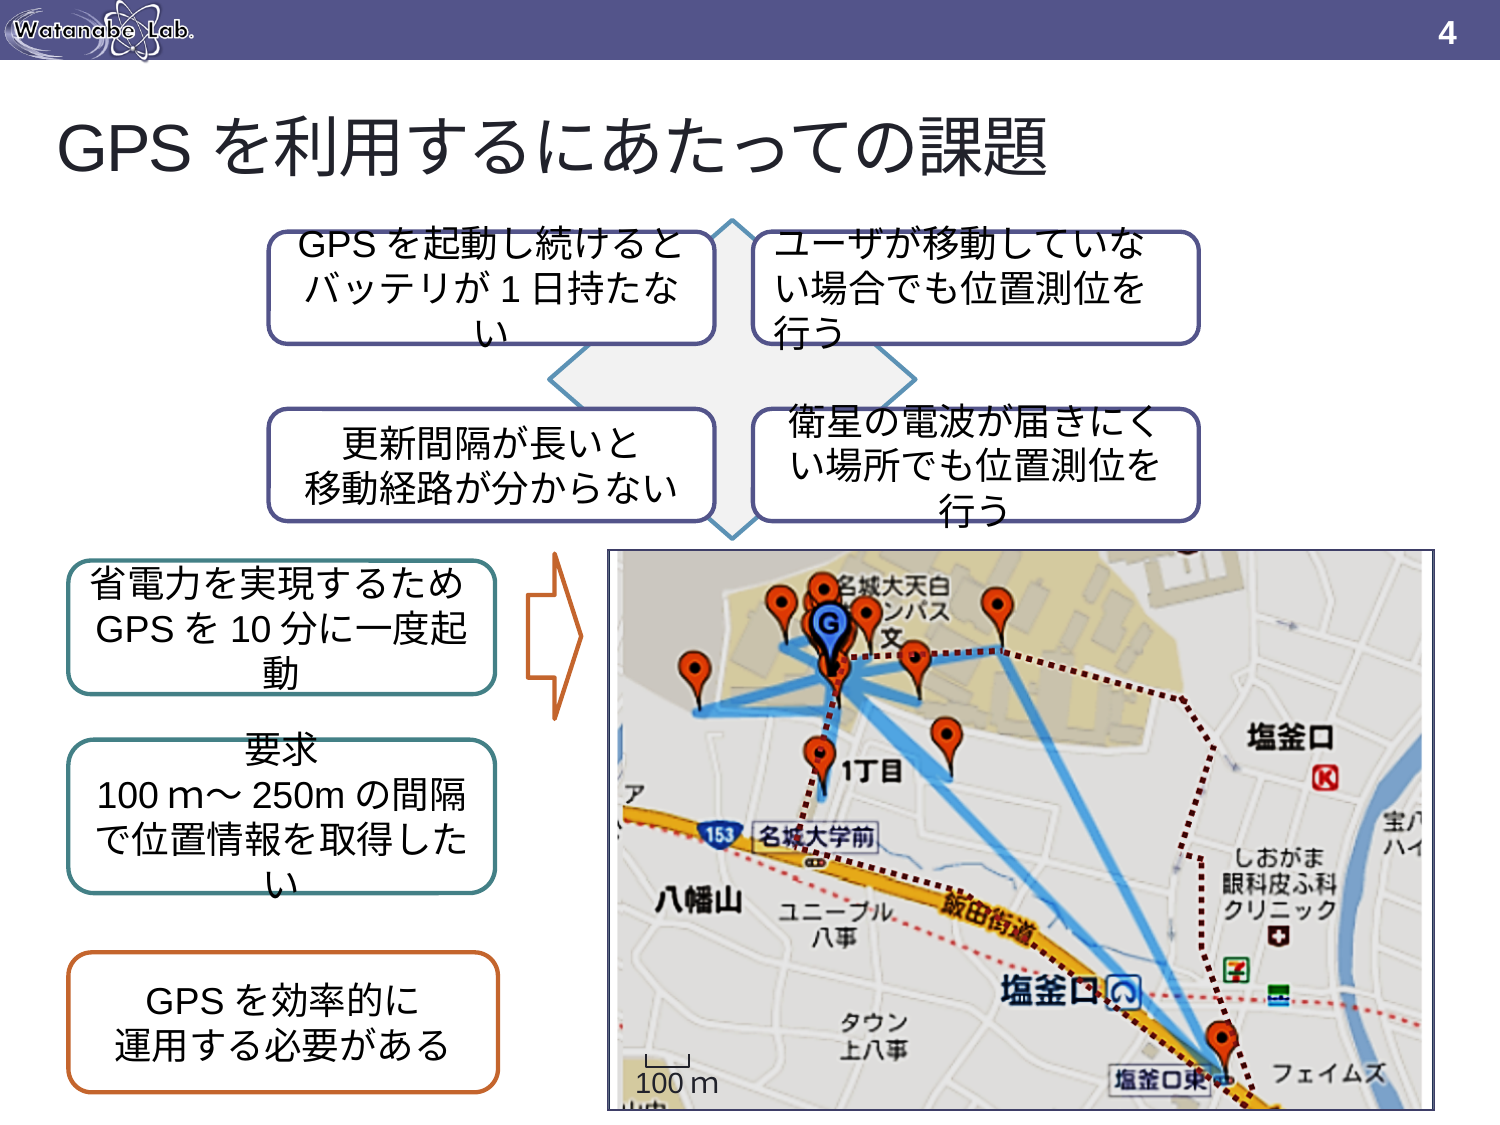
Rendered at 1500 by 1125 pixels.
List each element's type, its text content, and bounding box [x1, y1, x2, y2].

text_box [547, 218, 918, 541]
picture [608, 550, 1434, 1110]
picture [0, 0, 208, 90]
text_box [525, 551, 584, 722]
text_box 省電力を実現するためGPSを10分に一度起動 [66, 558, 498, 697]
slide_number 4 [1423, 4, 1495, 59]
text_box 衛星の電波が届きにくい場所でも位置測位を行う [750, 406, 1201, 524]
text_box GPSを起動し続けると バッテリが1日持たない [266, 229, 717, 347]
title GPSを利用するにあたっての課題 [41, 78, 1459, 211]
text_box ユーザが移動していない場合でも位置測位を行う [750, 229, 1201, 347]
text_box 要求 100ｍ～250mの間隔で位置情報を取得したい [66, 737, 498, 896]
text_box 更新間隔が長いと 移動経路が分からない [266, 406, 717, 524]
text_box GPSを効率的に 運用する必要がある [66, 950, 501, 1095]
